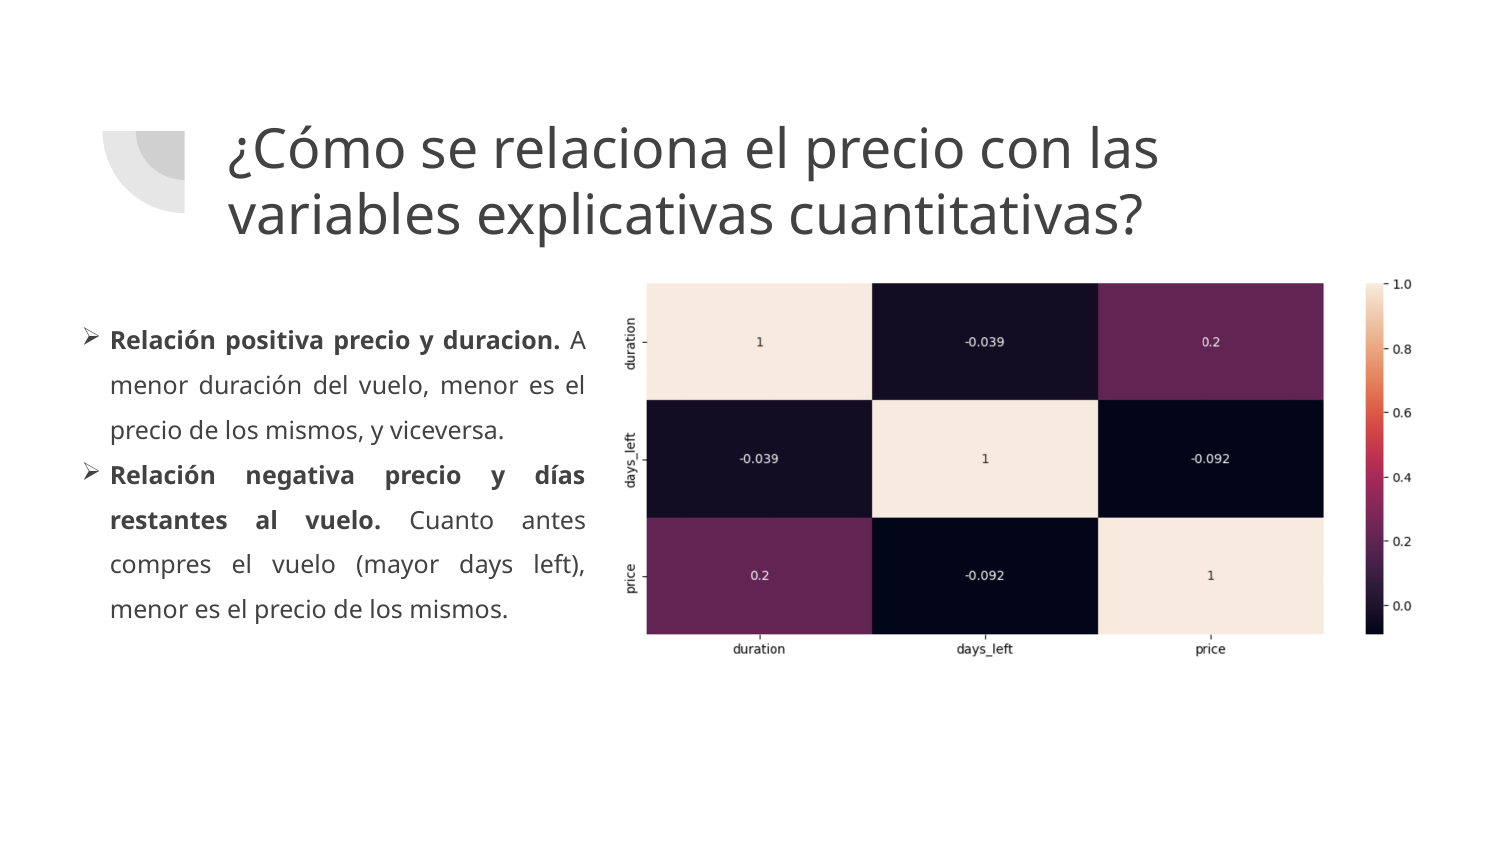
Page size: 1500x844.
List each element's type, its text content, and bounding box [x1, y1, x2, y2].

list Relación positiva precio y duracion. A menor duración del vuelo, menor es el precio de los mismos, y viceversa. Relación negativa precio y días restantes al vuelo. Cuanto antes compres el vuelo (mayor days left), menor es el precio de los mismos. [66, 294, 602, 763]
picture [600, 269, 1462, 689]
title ¿Cómo se relaciona el precio con las variables explicativas cuantitativas? [213, 98, 1368, 263]
